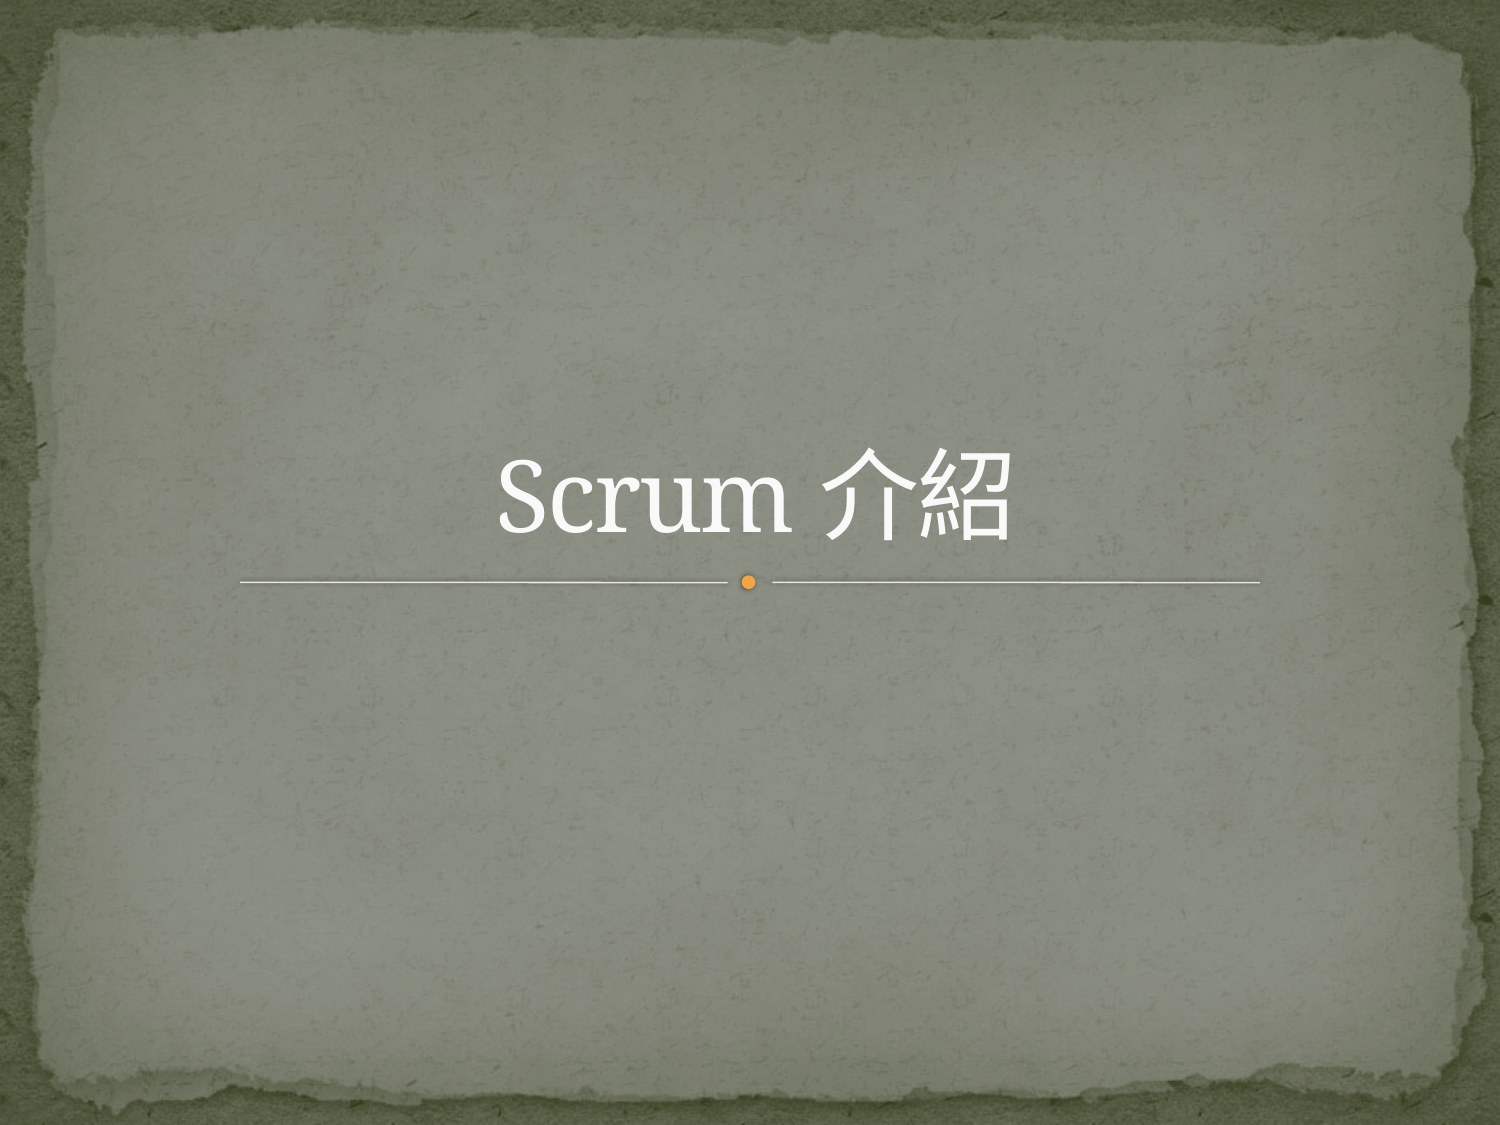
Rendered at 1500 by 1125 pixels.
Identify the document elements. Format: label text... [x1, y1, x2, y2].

title Scrum介紹 [74, 235, 1438, 561]
